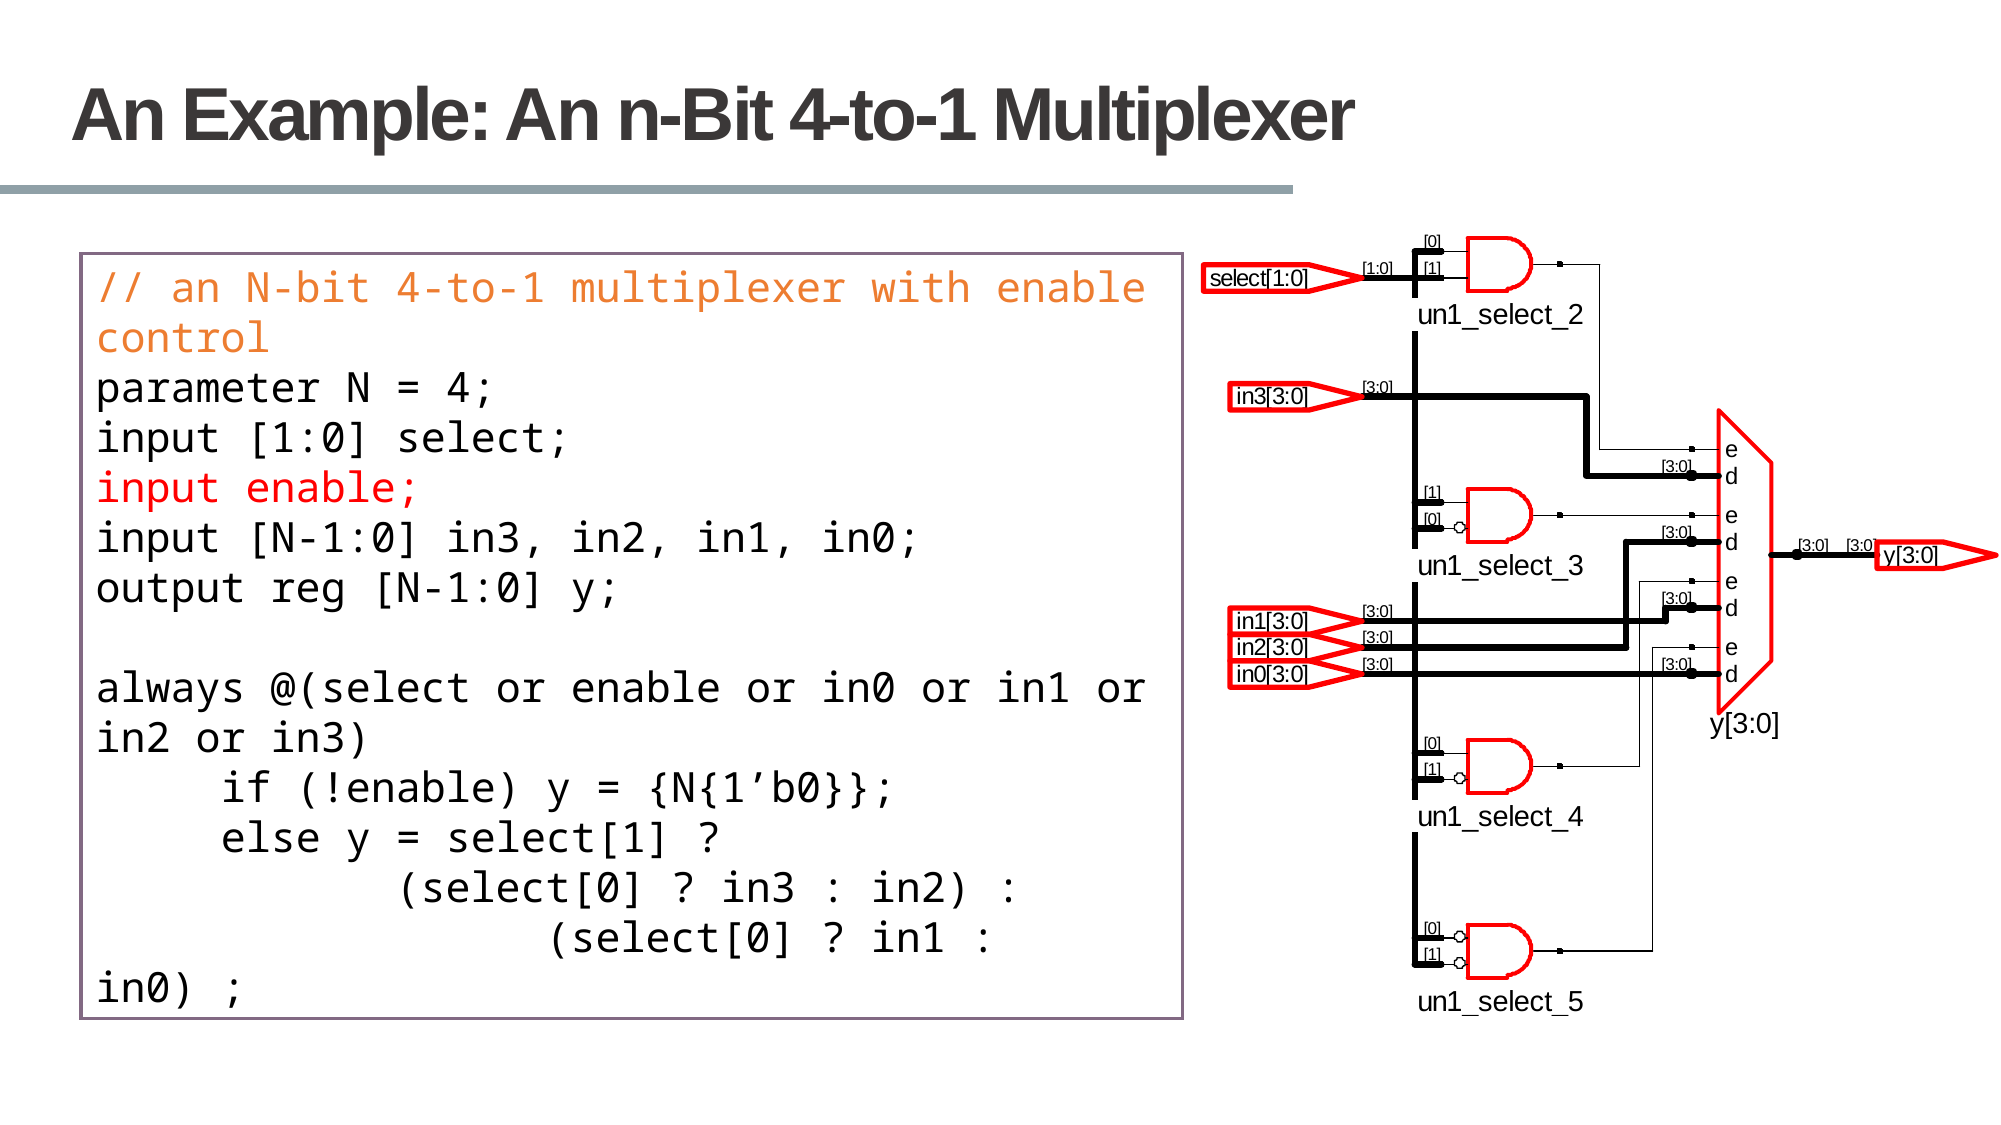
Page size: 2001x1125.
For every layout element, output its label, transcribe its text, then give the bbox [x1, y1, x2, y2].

picture [1199, 231, 2000, 1016]
text_box // an N-bit 4-to-1 multiplexer with enable control parameter N = 4; input [1:0] select; input enable; input [N-1:0] in3, in2, in1, in0; output reg [N-1:0] y; always @(select or enable or in0 or in1 or in2 or in3) if (!enable) y = {N{1’b0}}; else y = select[1] ? (select[0] ? in3 : in2) : (select[0] ? in1 : in0) ; [80, 253, 1183, 1019]
title An Example: An n-Bit 4-to-1 Multiplexer [55, 53, 1432, 180]
